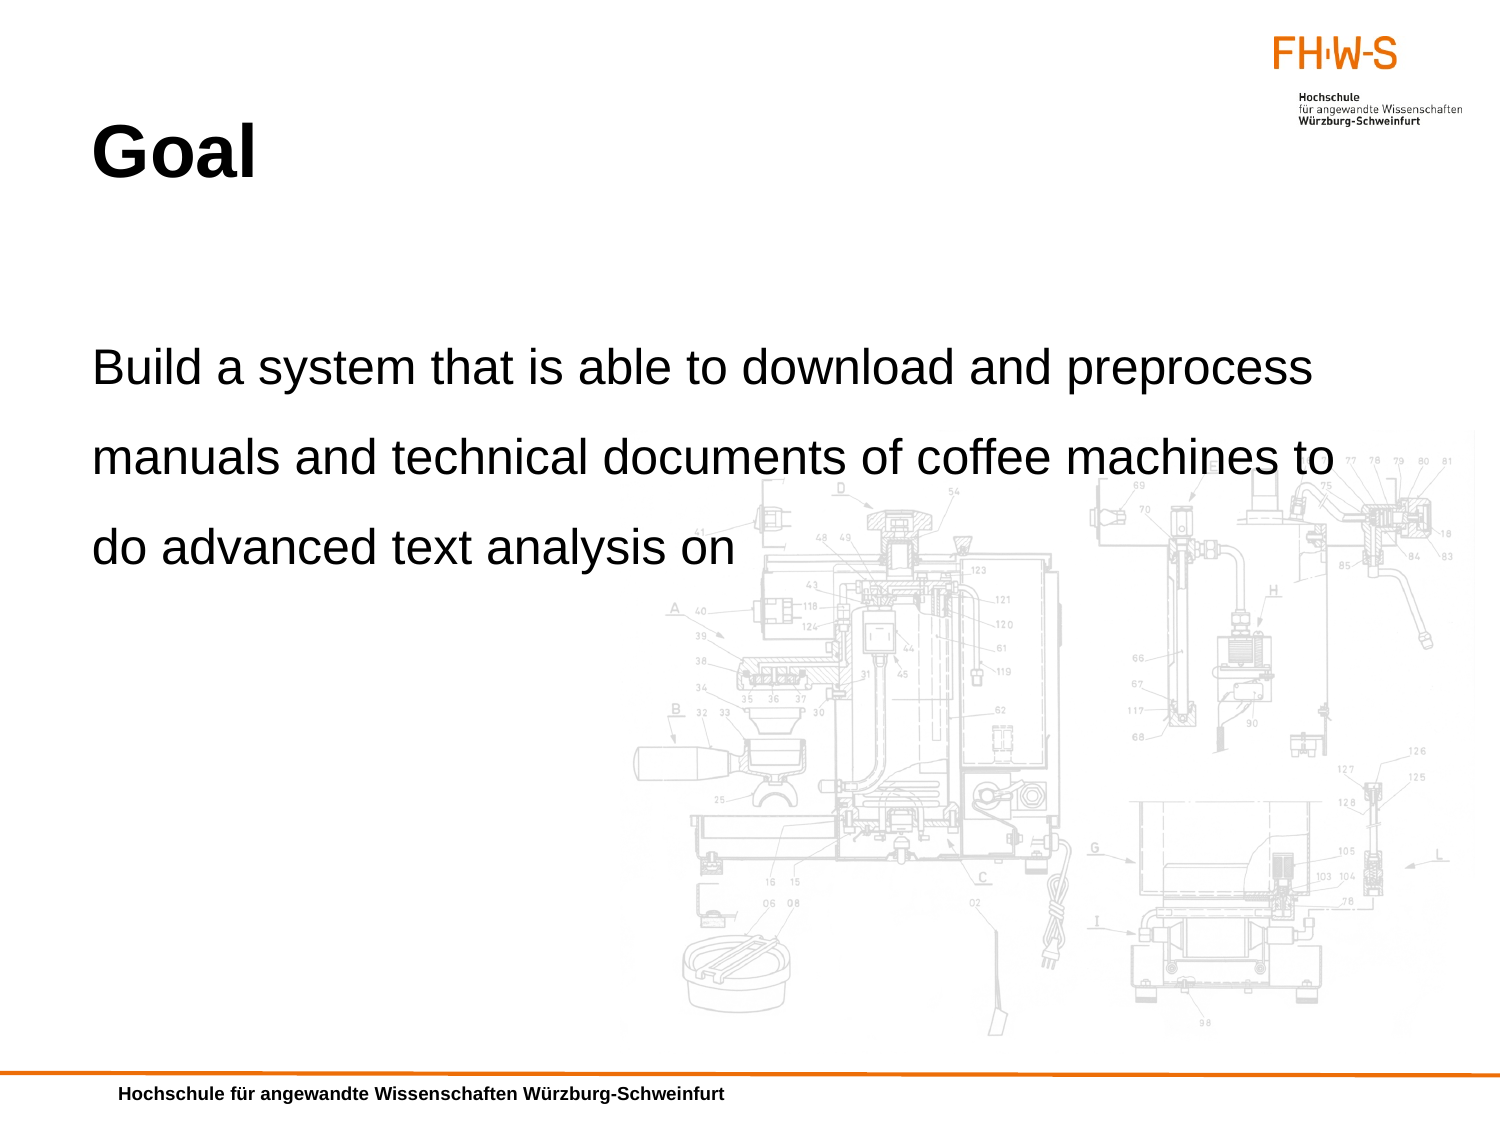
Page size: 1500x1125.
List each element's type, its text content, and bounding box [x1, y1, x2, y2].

text_box Build a system that is able to download and preprocess manuals and technical documents of coffee machines to do advanced text analysis on [76, 296, 1371, 672]
picture [1274, 36, 1462, 127]
text_box Goal [76, 42, 1240, 208]
picture [619, 430, 1475, 1054]
